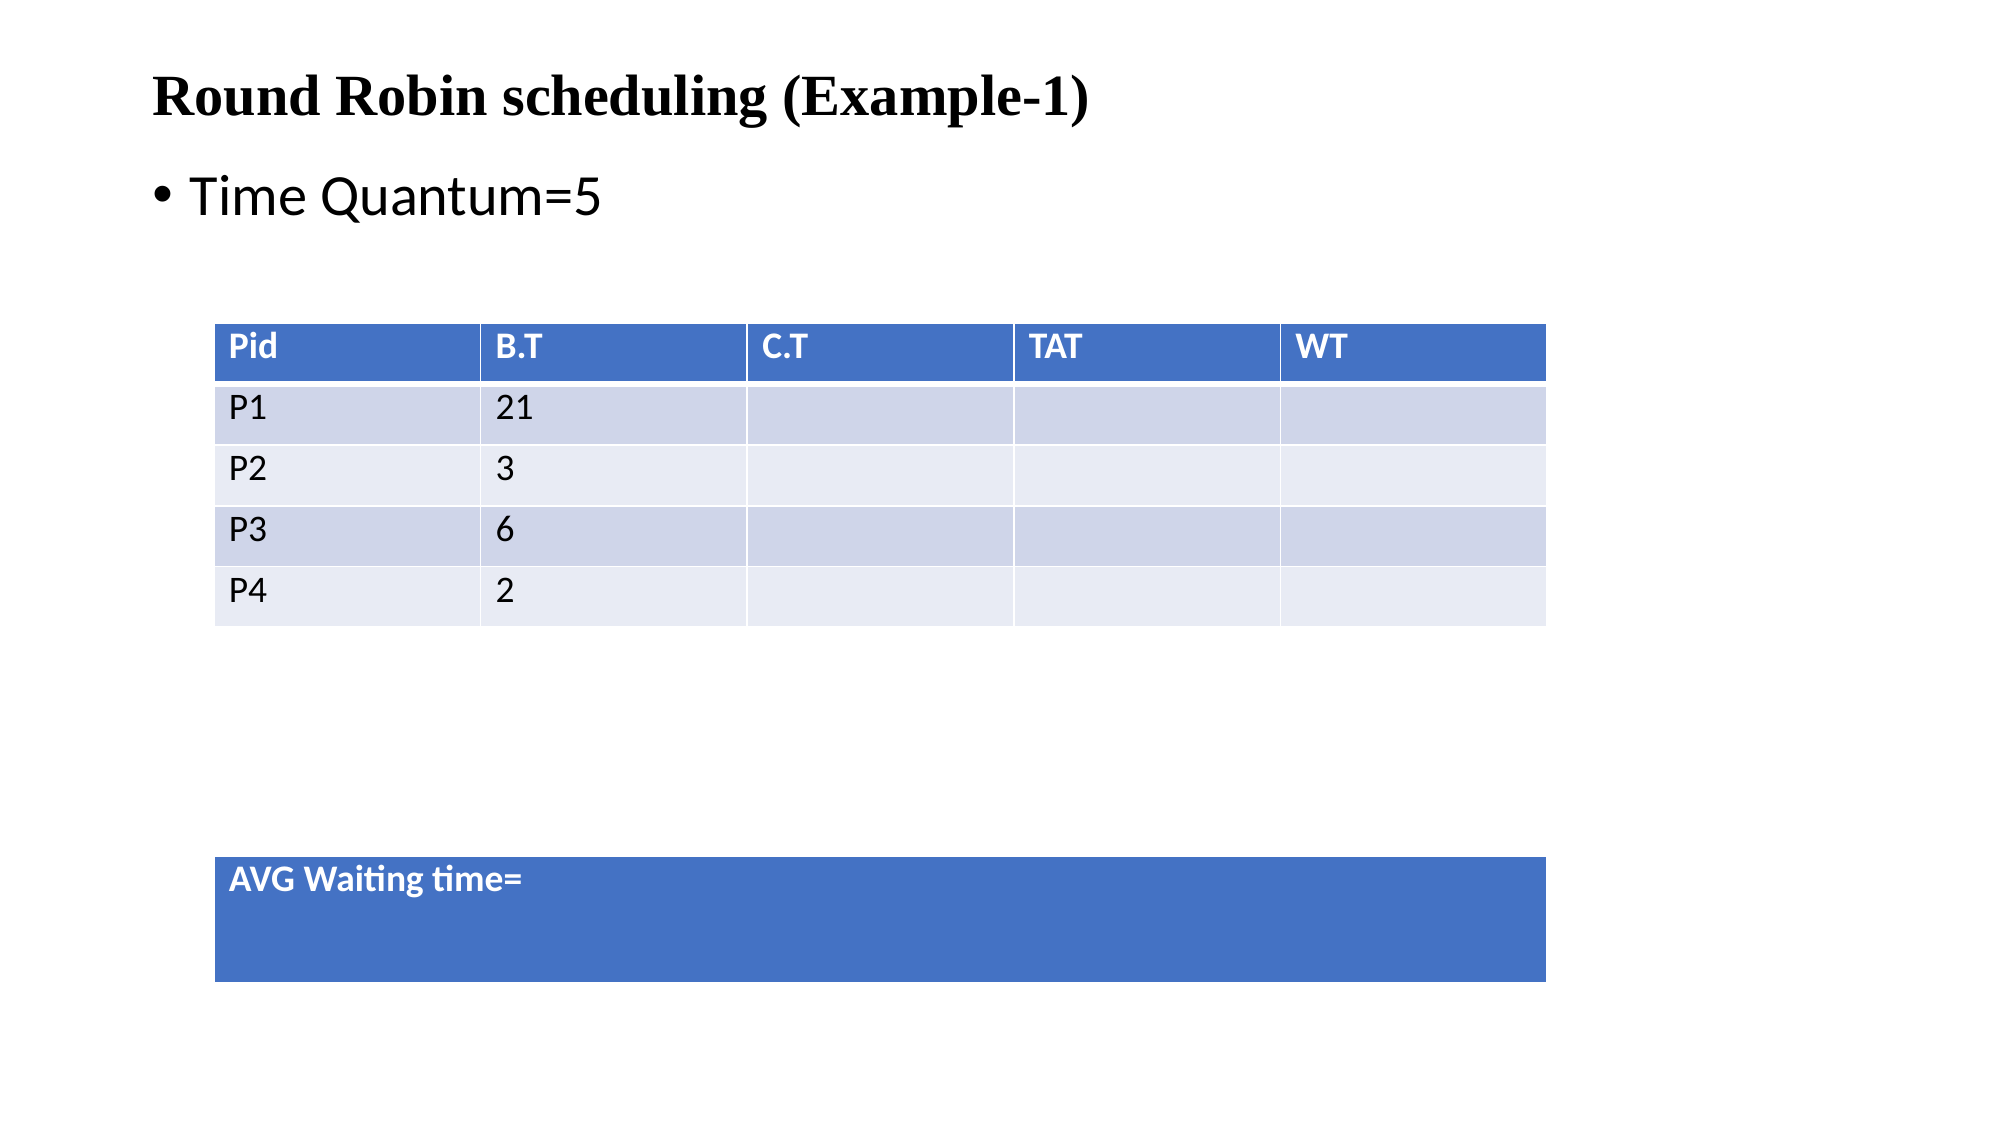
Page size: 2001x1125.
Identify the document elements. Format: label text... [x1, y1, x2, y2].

table_cell [1281, 567, 1546, 626]
table_cell [748, 446, 1013, 505]
table_cell 2 [481, 567, 746, 626]
table_cell [1015, 507, 1280, 566]
table_cell P4 [215, 567, 480, 626]
table_cell [748, 567, 1013, 626]
table_header Pid [215, 324, 480, 381]
table_cell [748, 387, 1013, 444]
table_cell [748, 507, 1013, 566]
table_header TAT [1015, 324, 1280, 381]
table_cell [1015, 387, 1280, 444]
table_cell P1 [215, 387, 480, 444]
table_cell [1015, 446, 1280, 505]
table_header C.T [748, 324, 1013, 381]
table_cell 21 [481, 387, 746, 444]
table_cell 6 [481, 507, 746, 566]
table_cell P2 [215, 446, 480, 505]
table_cell P3 [215, 507, 480, 566]
table_cell [1281, 387, 1546, 444]
table_header AVG Waiting time= [215, 857, 1546, 982]
table_cell [1015, 567, 1280, 626]
table_header WT [1281, 324, 1546, 381]
table_cell 3 [481, 446, 746, 505]
list Time Quantum=5 [137, 157, 1863, 1014]
table_cell [1281, 446, 1546, 505]
table_header B.T [481, 324, 746, 381]
title Round Robin scheduling (Example-1) [137, 59, 1863, 134]
table_cell [1281, 507, 1546, 566]
